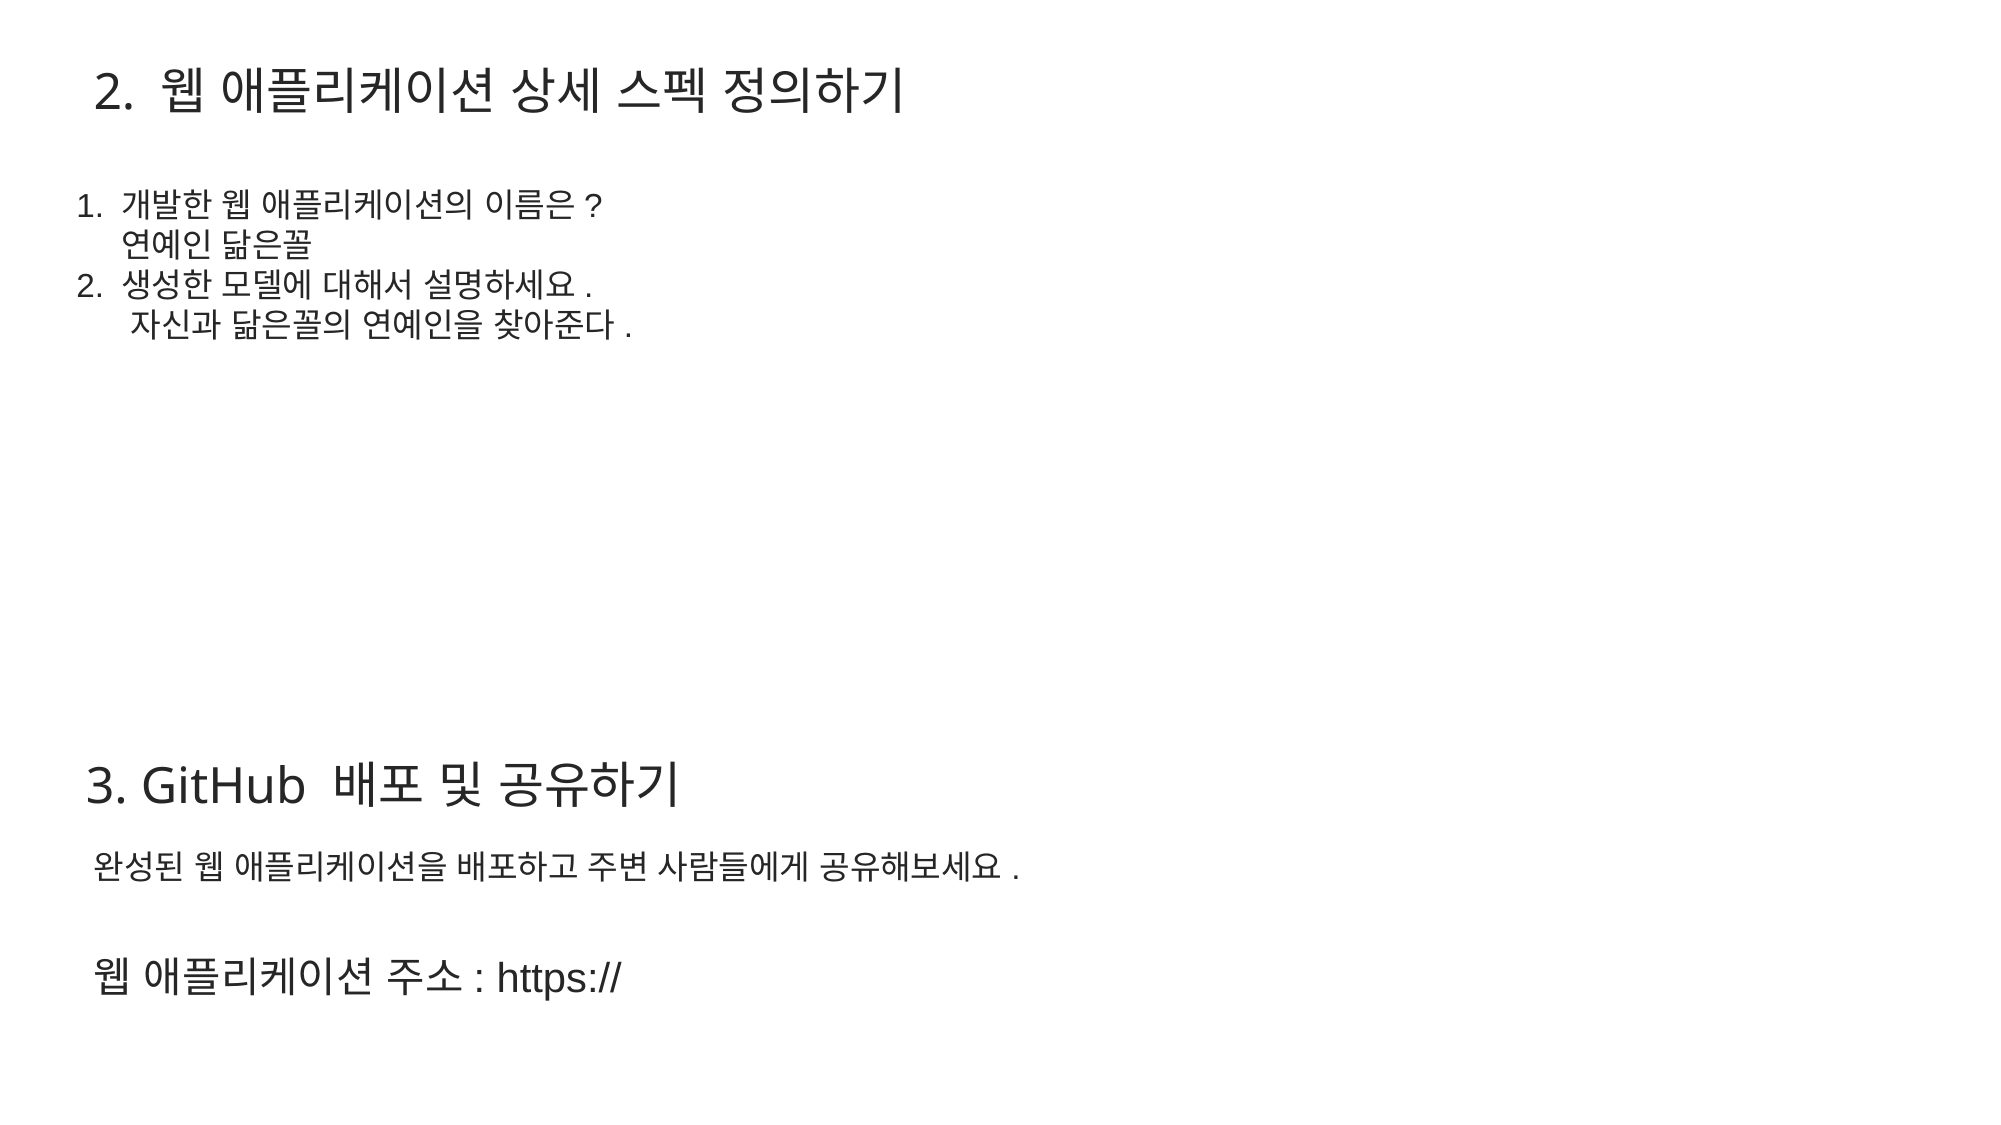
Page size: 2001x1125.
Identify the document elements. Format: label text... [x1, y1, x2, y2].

text_box 2. 웹 애플리케이션 상세 스펙 정의하기 [78, 51, 922, 127]
text_box 완성된 웹 애플리케이션을 배포하고 주변 사람들에게 공유해보세요. [79, 839, 1956, 894]
text_box 웹 애플리케이션 주소: https:// [79, 943, 1956, 1009]
text_box 3. GitHub 배포 및 공유하기 [70, 746, 697, 822]
text_box 1. 개발한 웹 애플리케이션의 이름은? 연예인 닮은꼴 2. 생성한 모델에 대해서 설명하세요. 자신과 닮은꼴의 연예인을 찾아준다. [61, 176, 1939, 392]
